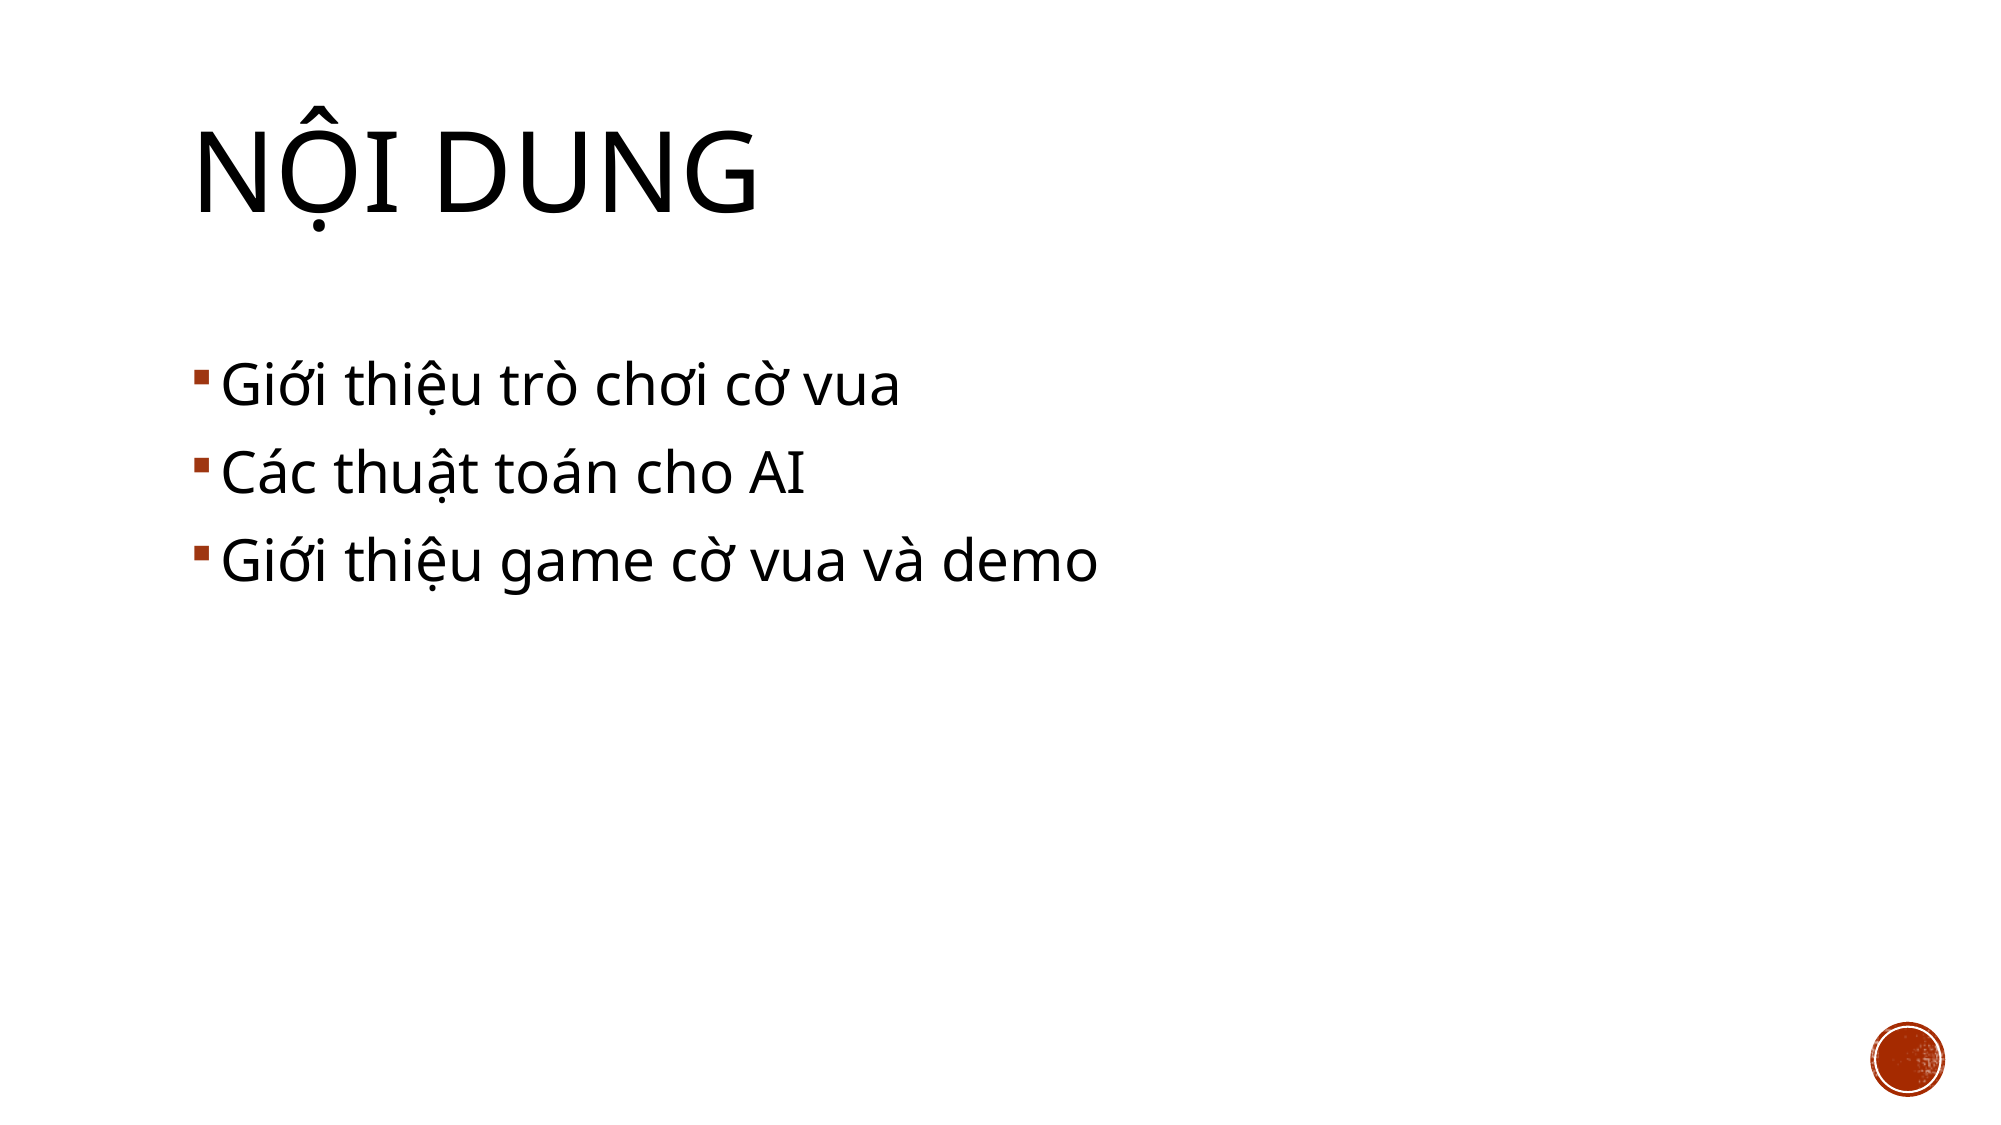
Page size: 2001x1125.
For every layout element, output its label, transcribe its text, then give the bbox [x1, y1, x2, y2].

list Giới thiệu trò chơi cờ vua Các thuật toán cho AI Giới thiệu game cờ vua và demo [175, 348, 1826, 1013]
title Nội dung [175, 44, 1826, 309]
